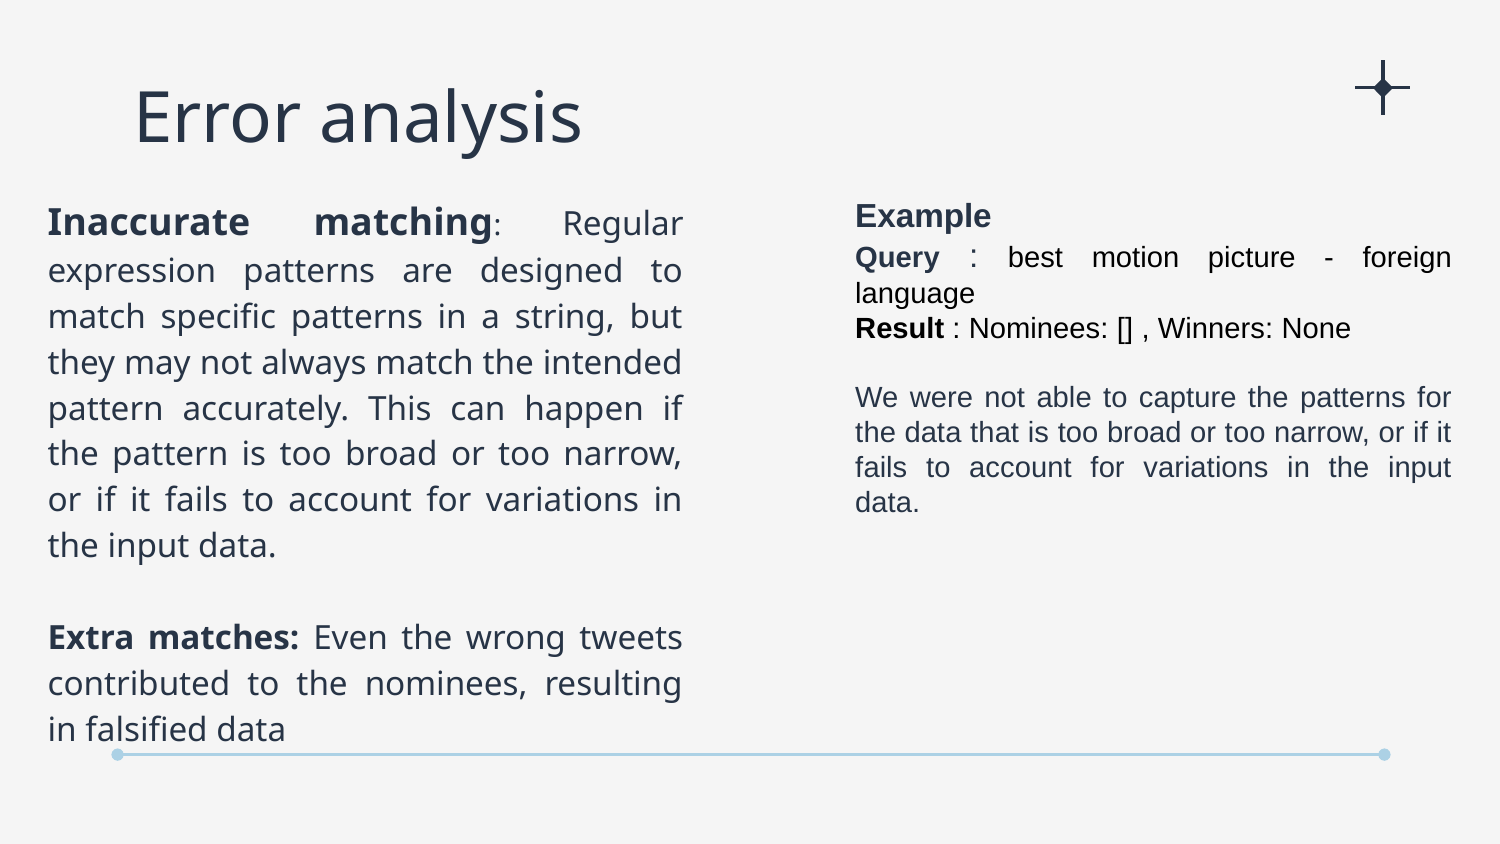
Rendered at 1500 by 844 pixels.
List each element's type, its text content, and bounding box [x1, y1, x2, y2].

text_box Example Query : best motion picture - foreign language Result : Nominees: [] , Winners: None We were not able to capture the patterns for the data that is too broad or too narrow, or if it fails to account for variations in the input data. [840, 186, 1468, 561]
list Inaccurate matching: Regular expression patterns are designed to match specific patterns in a string, but they may not always match the intended pattern accurately. This can happen if the pattern is too broad or too narrow, or if it fails to account for variations in the input data. Extra matches: Even the wrong tweets contributed to the nominees, resulting in falsified data [32, 176, 699, 791]
title Error analysis [118, 72, 1382, 167]
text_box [1355, 60, 1411, 116]
